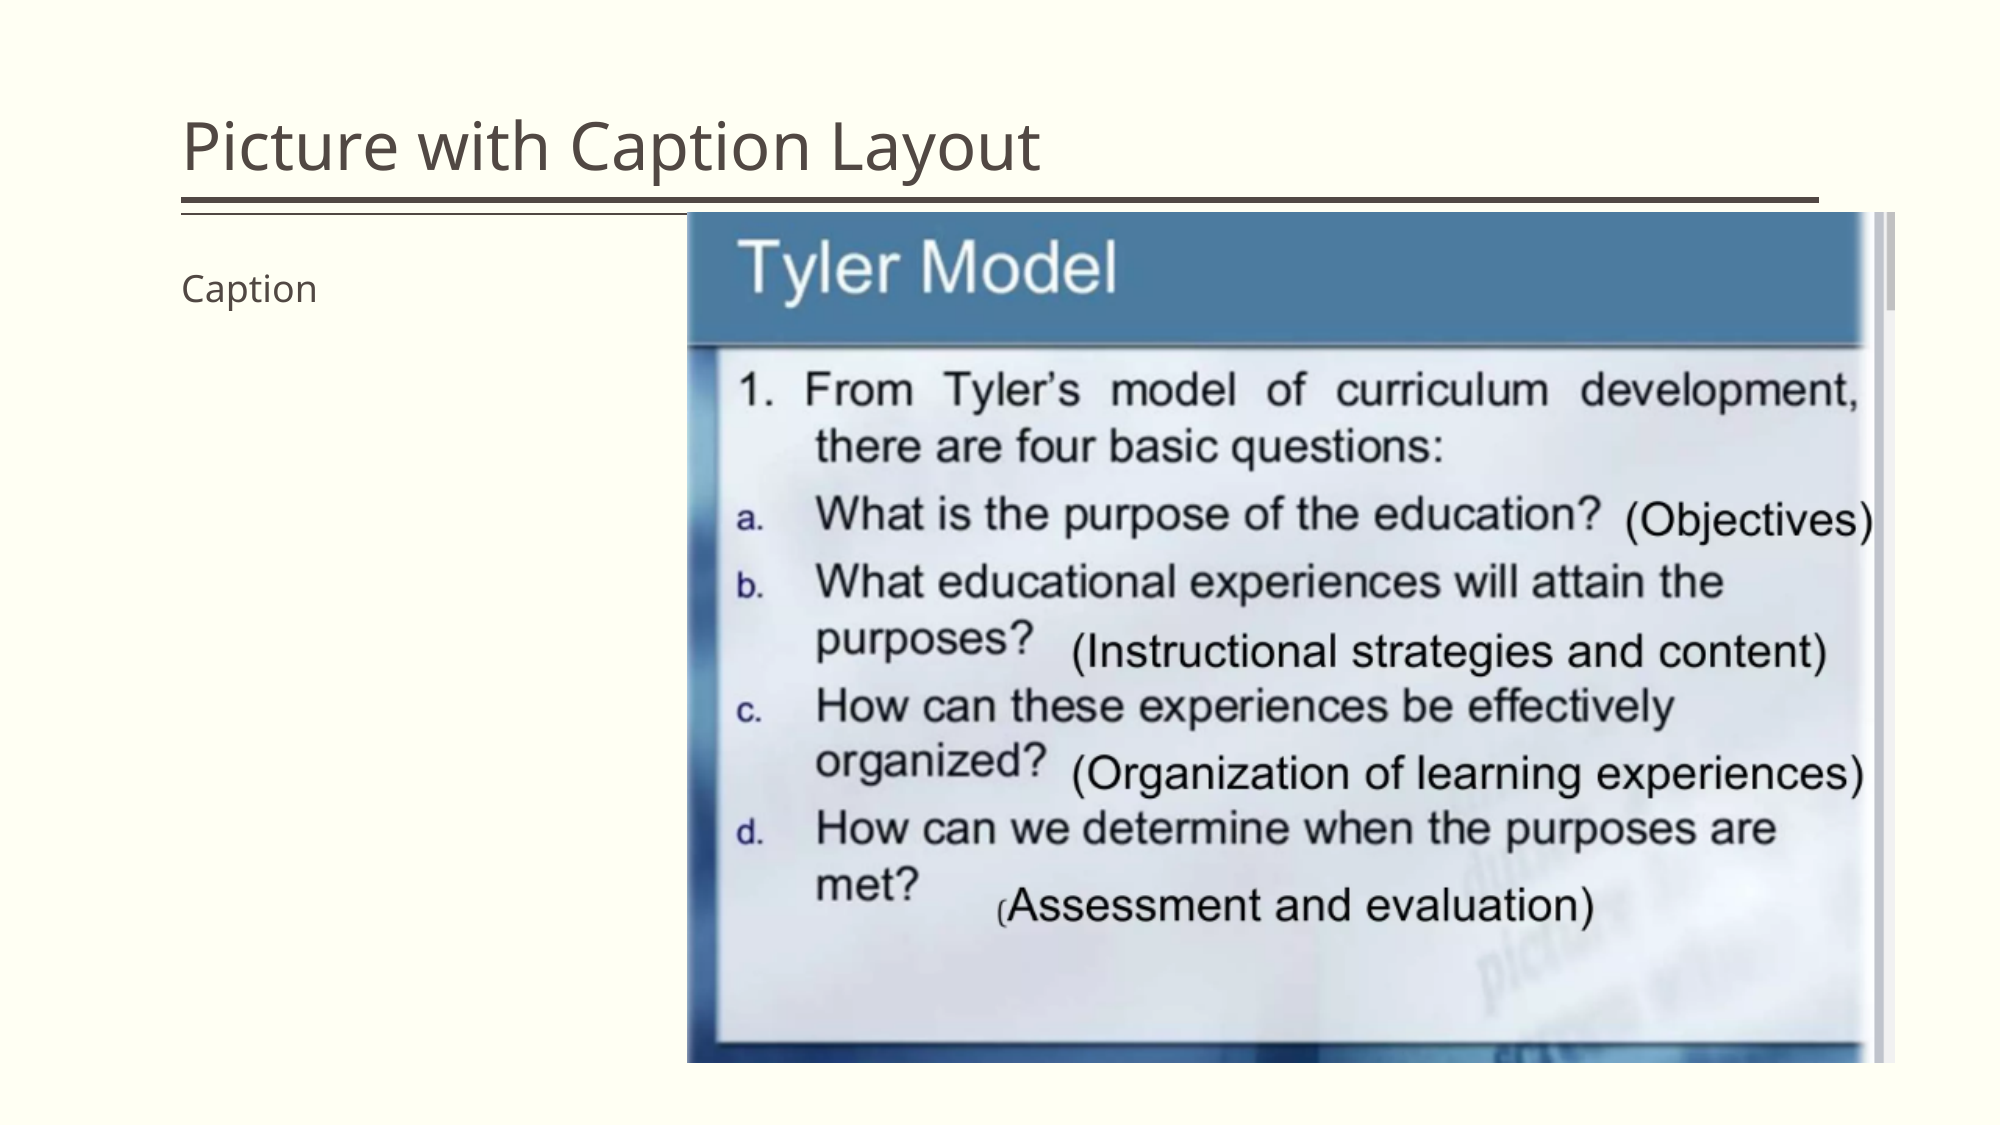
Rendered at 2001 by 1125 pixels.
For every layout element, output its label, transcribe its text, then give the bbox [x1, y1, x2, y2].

list Caption [181, 262, 681, 1013]
title Picture with Caption Layout [181, 12, 1819, 193]
picture [687, 212, 1895, 1063]
